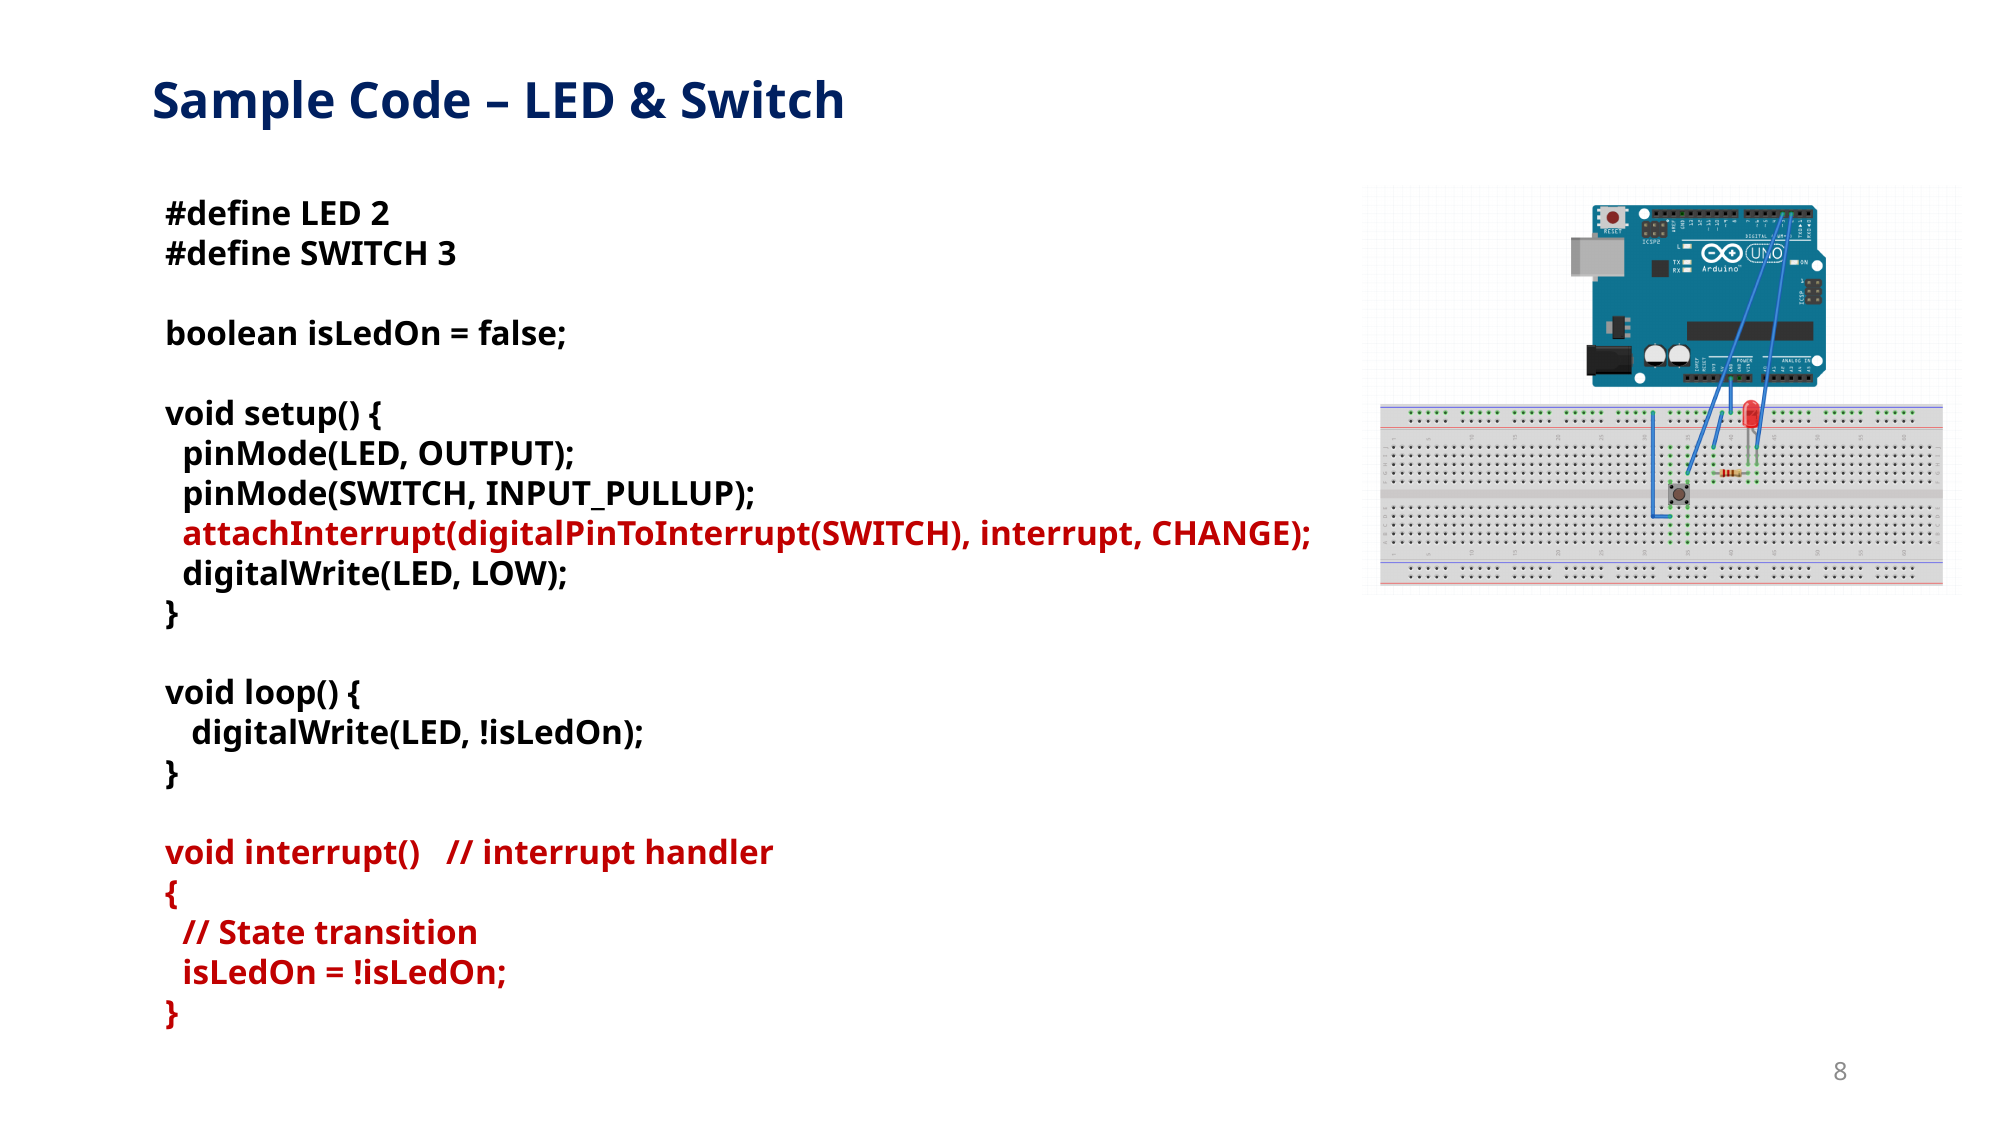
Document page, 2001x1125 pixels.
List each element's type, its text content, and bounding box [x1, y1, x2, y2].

slide_number 8 [1412, 1042, 1863, 1103]
picture [1362, 185, 1962, 595]
title Sample Code – LED & Switch [137, 59, 1863, 146]
text_box #define LED 2 #define SWITCH 3 boolean isLedOn = false; void setup() { pinMode(LED, OUTPUT); pinMode(SWITCH, INPUT_PULLUP); attachInterrupt(digitalPinToInterrupt(SWITCH), interrupt, CHANGE); digitalWrite(LED, LOW); } void loop() { digitalWrite(LED, !isLedOn); } void interrupt() // interrupt handler { // State transition isLedOn = !isLedOn; } [150, 185, 1328, 1039]
